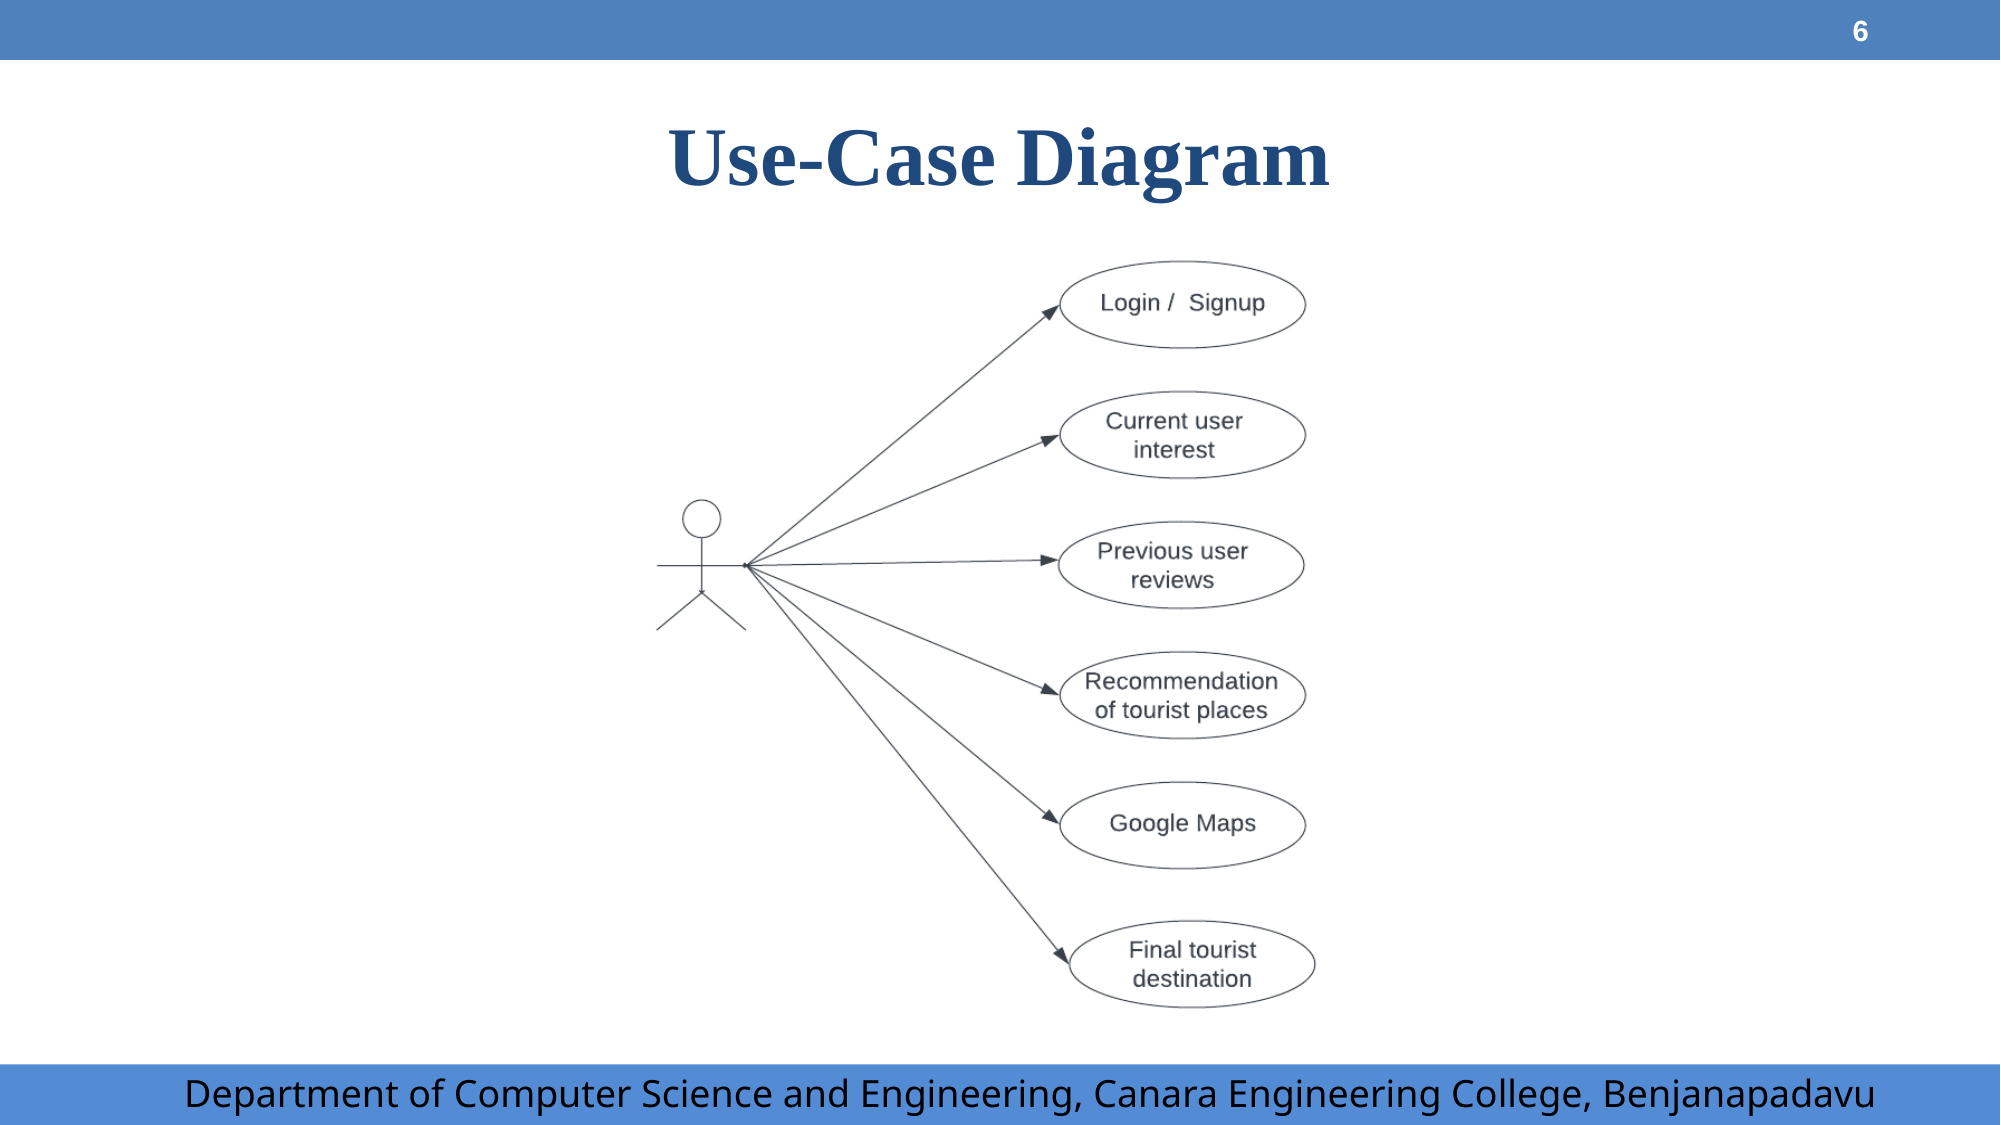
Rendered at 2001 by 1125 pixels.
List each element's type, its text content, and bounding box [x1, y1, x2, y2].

title Use-Case Diagram [99, 87, 1900, 306]
picture [612, 218, 1360, 1052]
slide_number ‹#› [1837, 3, 2000, 57]
